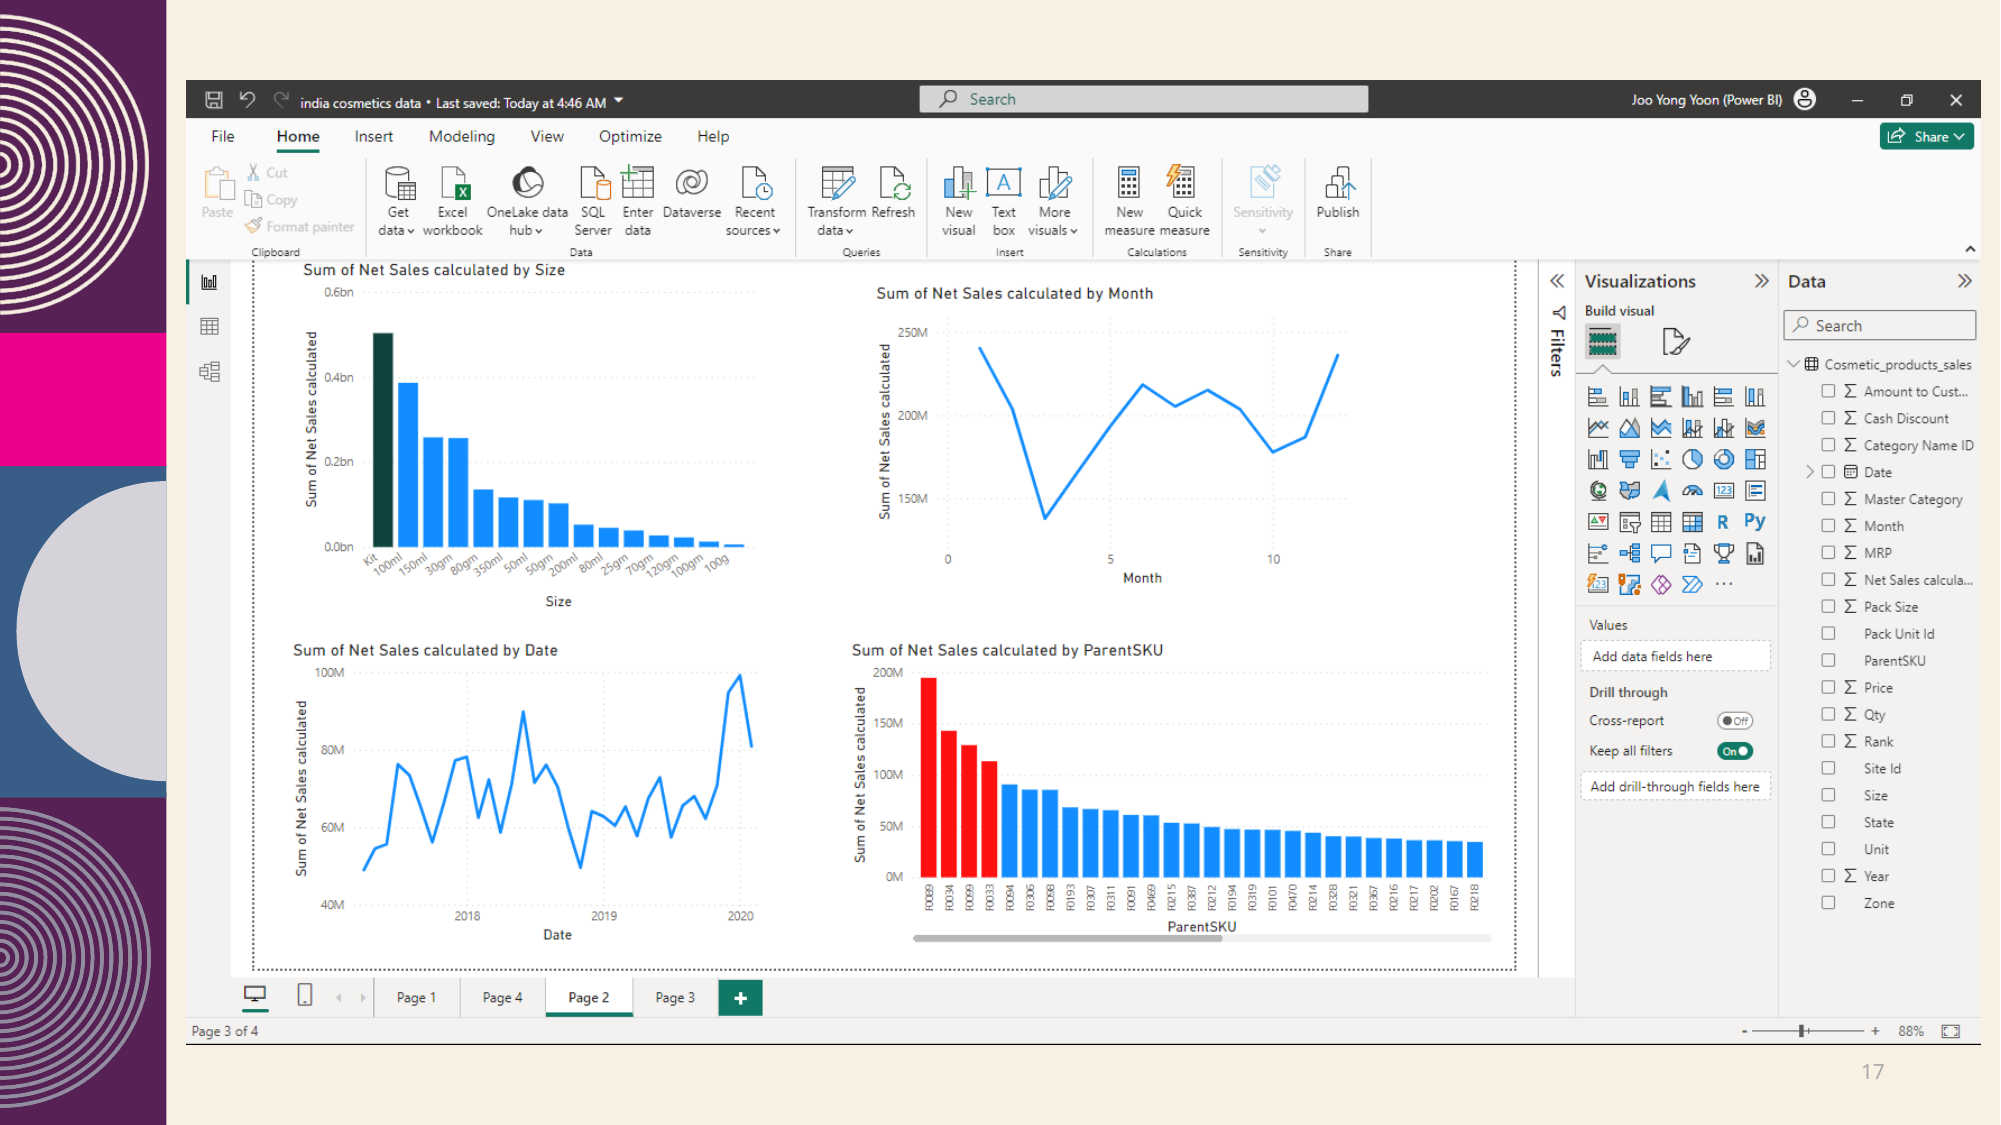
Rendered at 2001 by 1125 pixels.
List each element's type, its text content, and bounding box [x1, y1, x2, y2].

picture [186, 80, 1981, 1045]
slide_number 17 [1824, 1045, 1900, 1103]
picture [0, 15, 149, 314]
picture [1, 808, 151, 1108]
